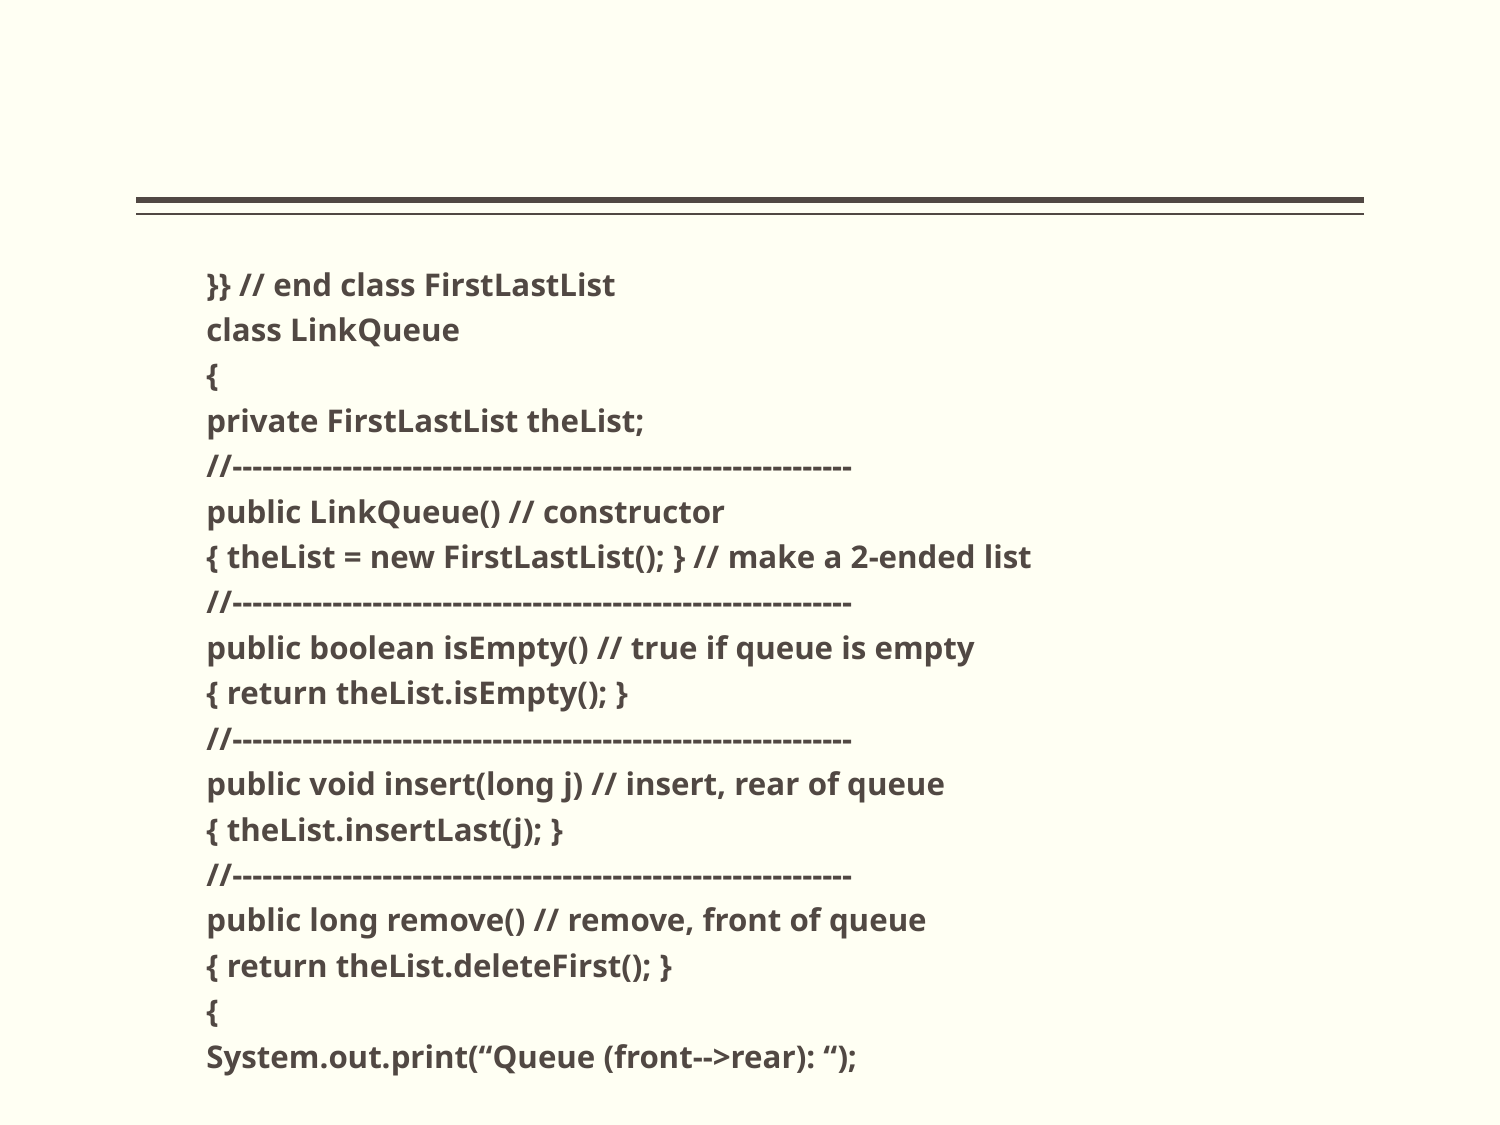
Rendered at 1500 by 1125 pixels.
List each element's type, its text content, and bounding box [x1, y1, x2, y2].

list }} // end class FirstLastList class LinkQueue { private FirstLastList theList; //-------------------------------------------------------------- public LinkQueue() // constructor { theList = new FirstLastList(); } // make a 2-ended list //-------------------------------------------------------------- public boolean isEmpty() // true if queue is empty { return theList.isEmpty(); } //-------------------------------------------------------------- public void insert(long j) // insert, rear of queue { theList.insertLast(j); } //-------------------------------------------------------------- public long remove() // remove, front of queue { return theList.deleteFirst(); } { System.out.print(“Queue (front-->rear): “); [135, 212, 1364, 1088]
